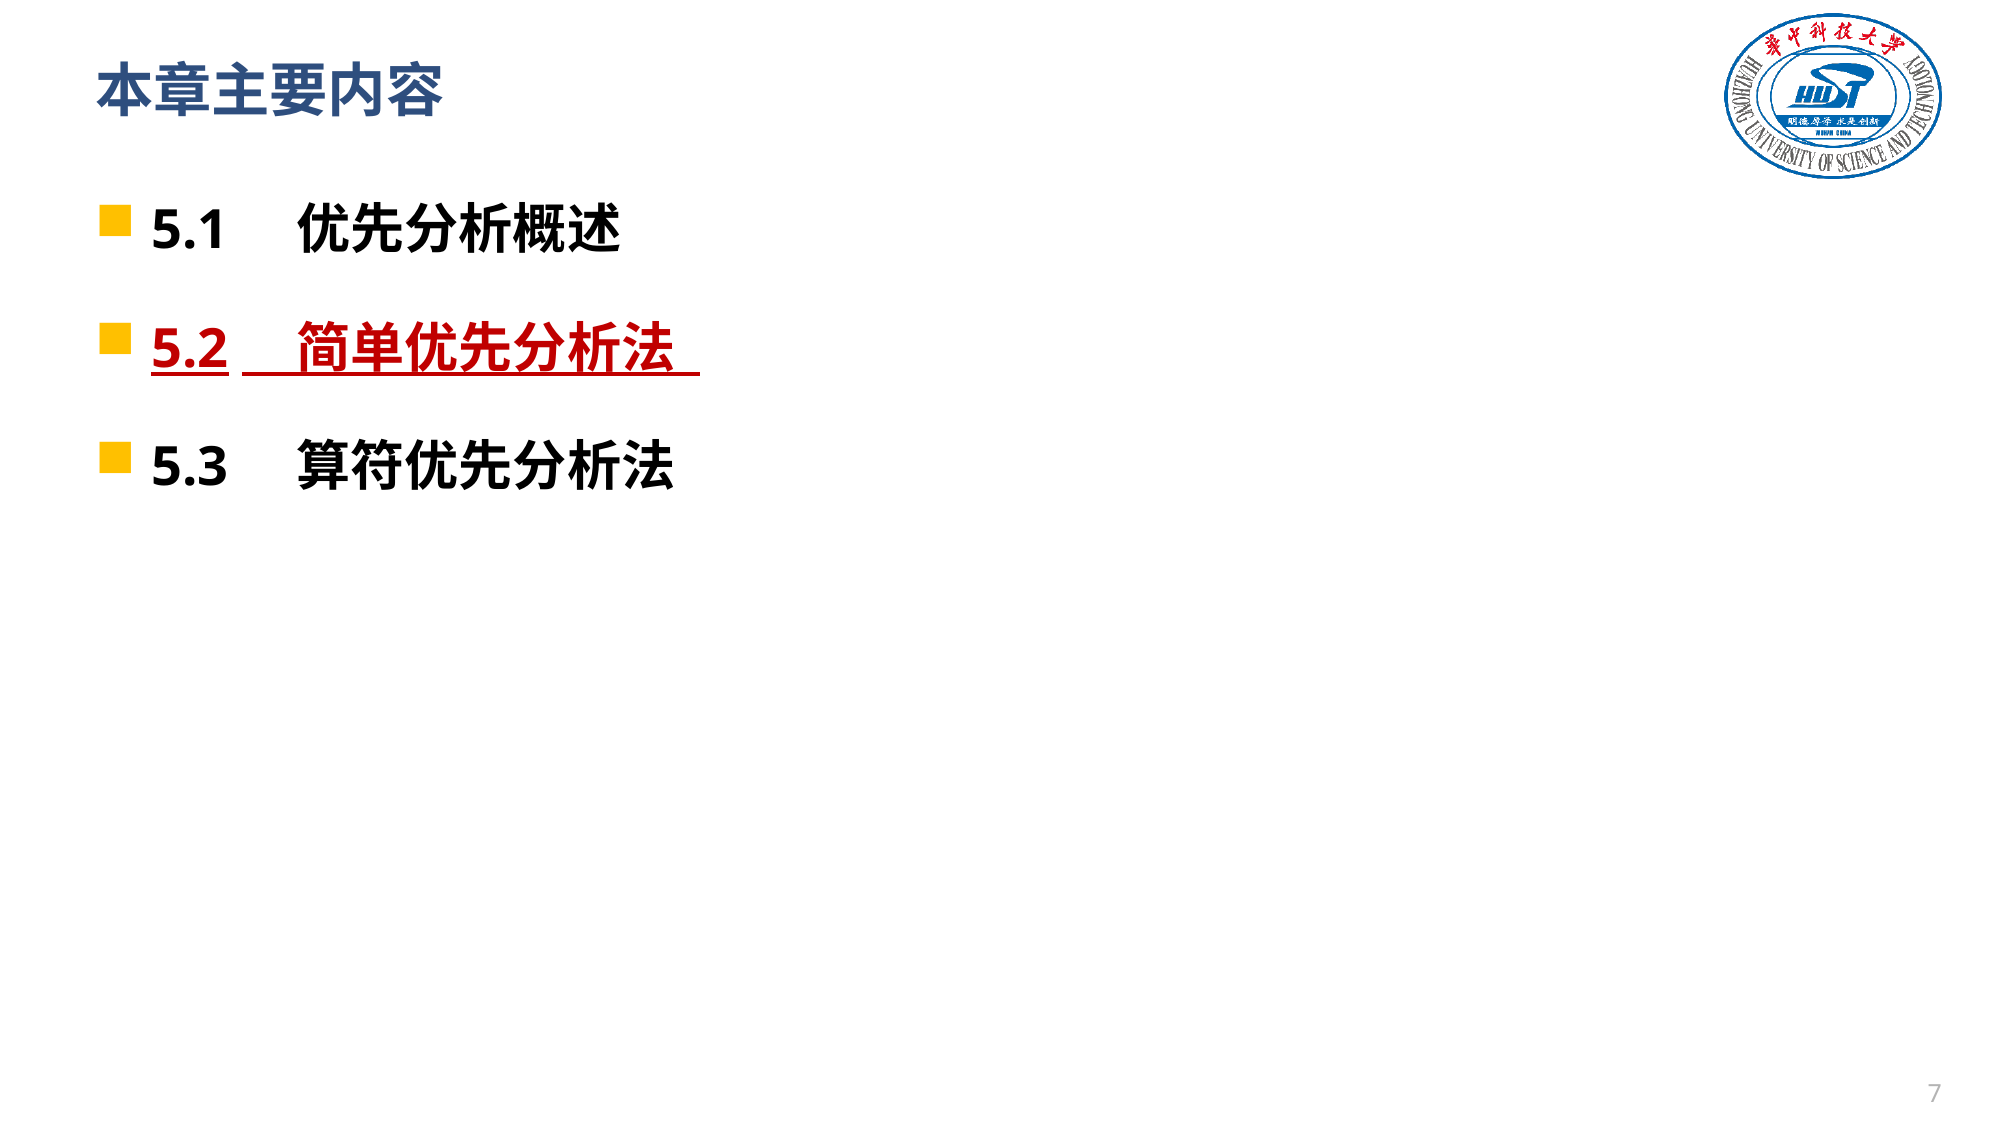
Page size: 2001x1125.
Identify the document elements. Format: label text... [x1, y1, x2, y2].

slide_number 6 [1373, 1064, 1957, 1125]
title 本章主要内容 [80, 42, 1805, 144]
list 5.1 优先分析概述 5.2 简单优先分析法 5.3 算符优先分析法 [80, 154, 1805, 936]
picture [1724, 13, 1942, 179]
